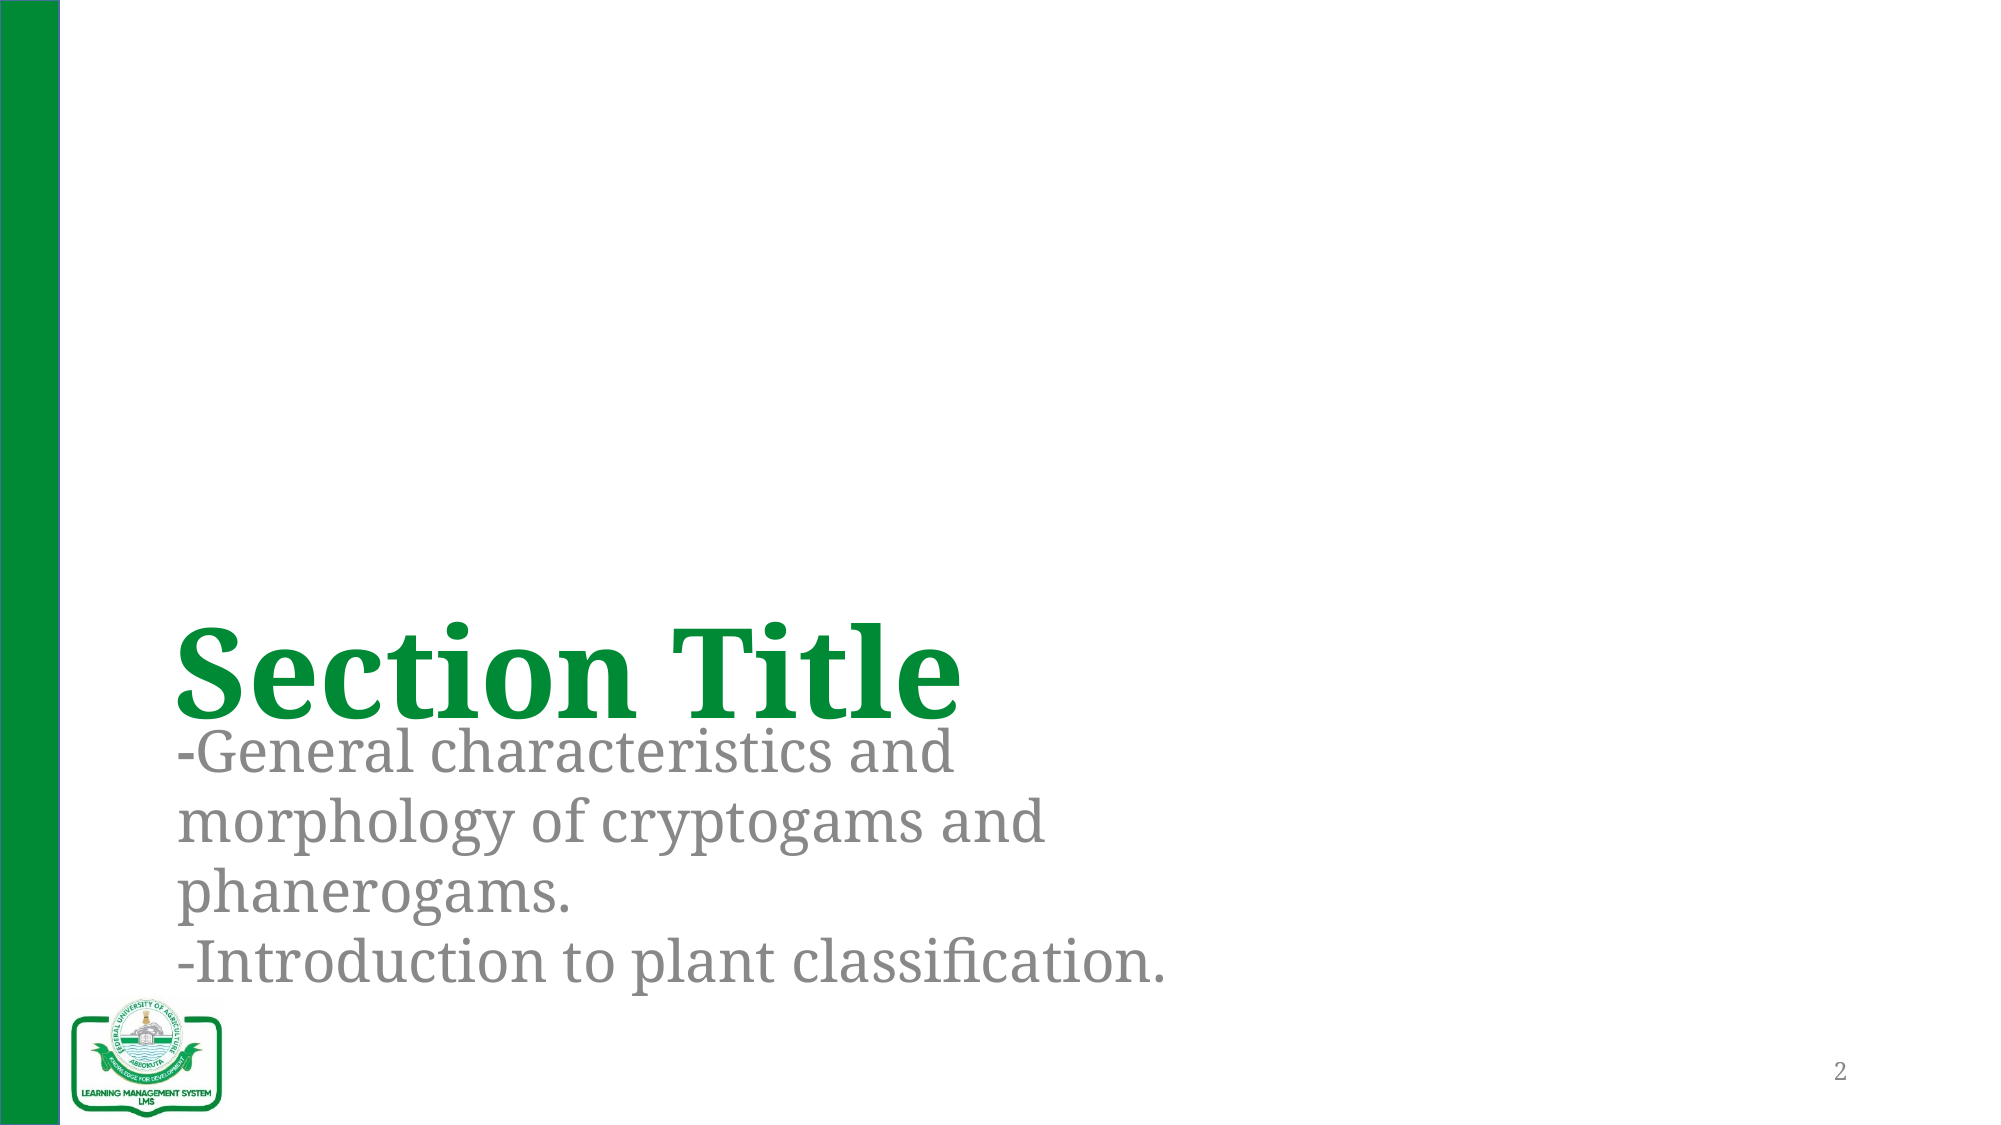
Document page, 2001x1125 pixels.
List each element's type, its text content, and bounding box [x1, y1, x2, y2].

slide_number 2 [1742, 1042, 1863, 1103]
picture [66, 996, 226, 1120]
title Section Title [159, 284, 1885, 753]
list [159, 752, 1862, 999]
footer -General characteristics and morphology of cryptogams and phanerogams. -Introduction to plant classification. [162, 762, 1195, 975]
